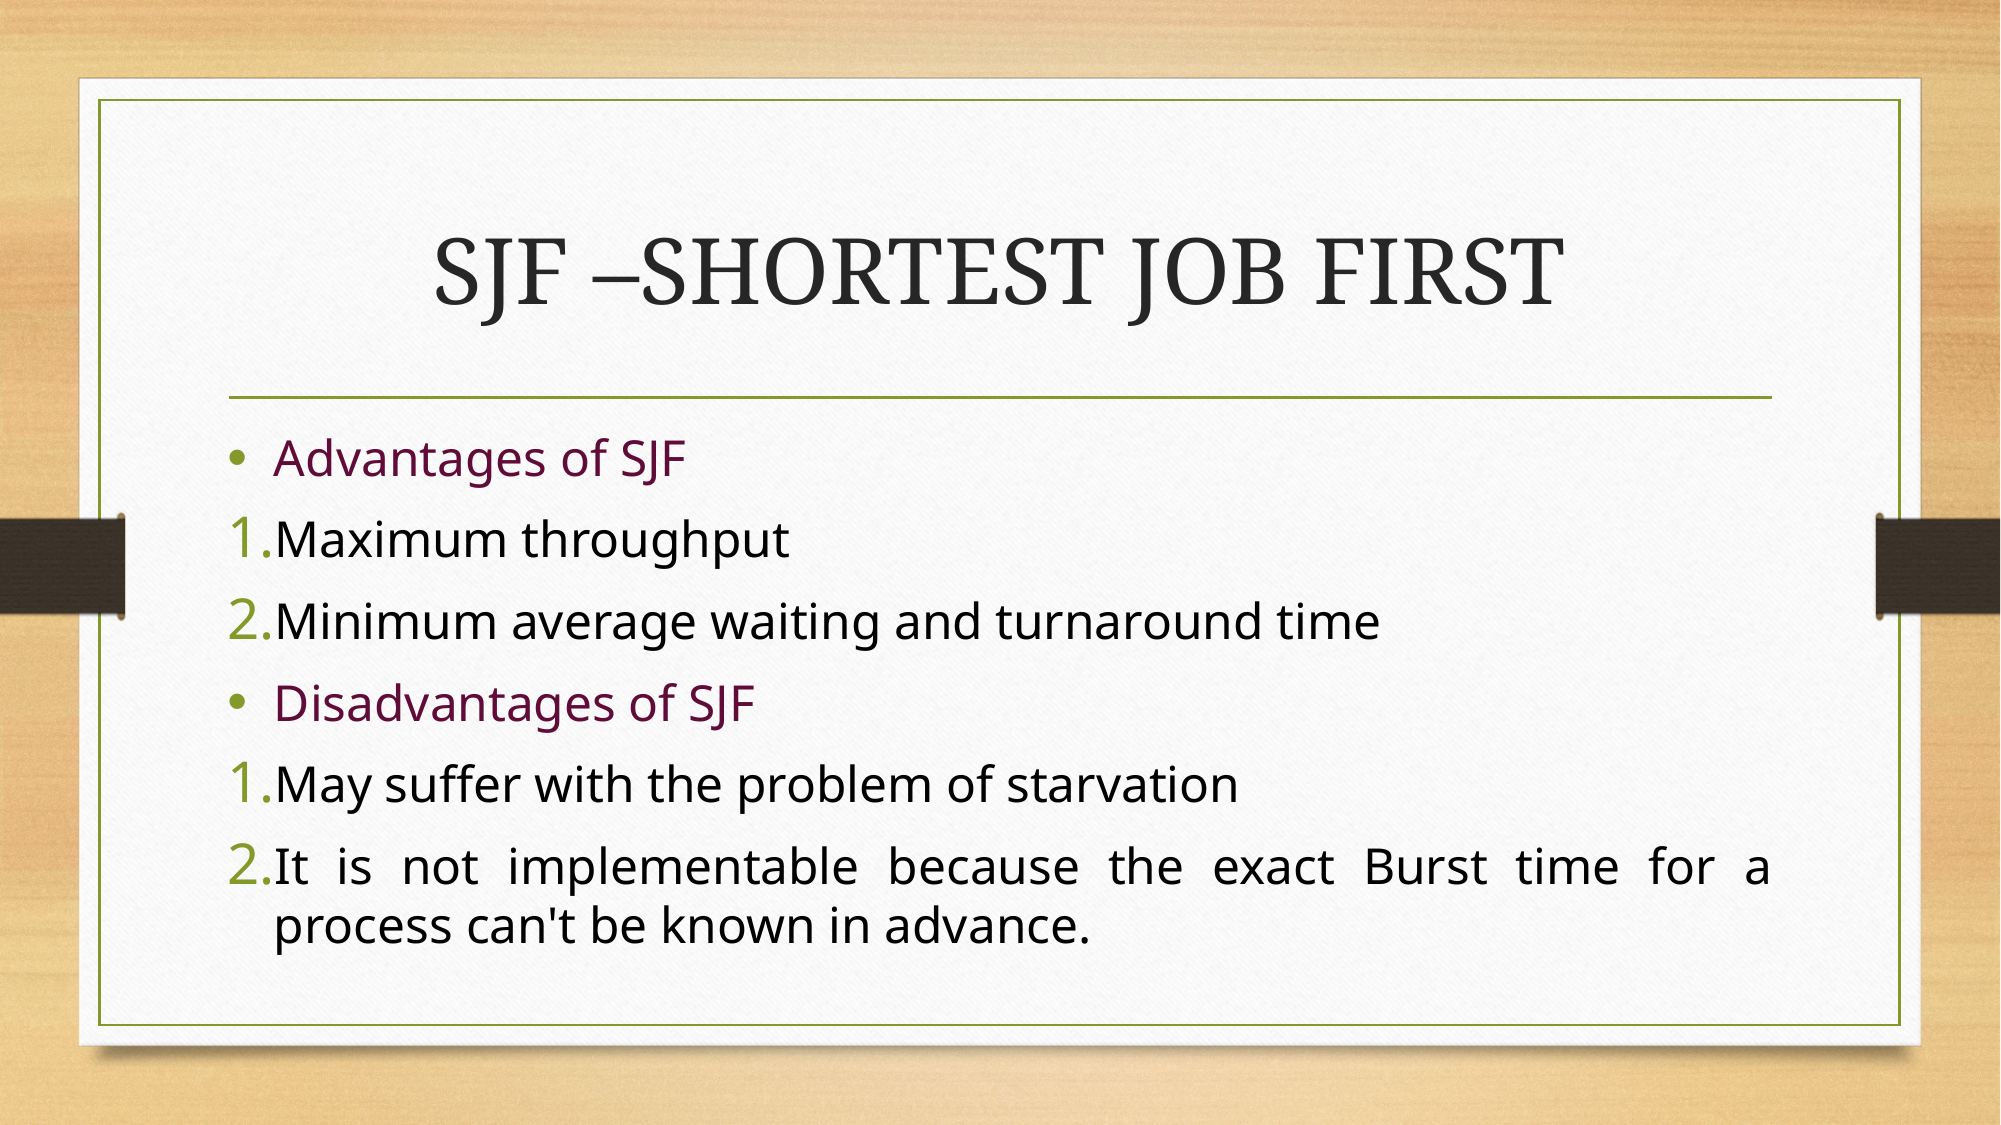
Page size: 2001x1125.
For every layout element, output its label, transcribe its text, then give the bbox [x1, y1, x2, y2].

title SJF –SHORTEST JOB FIRST [212, 161, 1788, 375]
picture [0, 0, 2001, 1125]
list Advantages of SJF Maximum throughput Minimum average waiting and turnaround time Disadvantages of SJF May suffer with the problem of starvation It is not implementable because the exact Burst time for a process can't be known in advance. [212, 419, 1788, 964]
